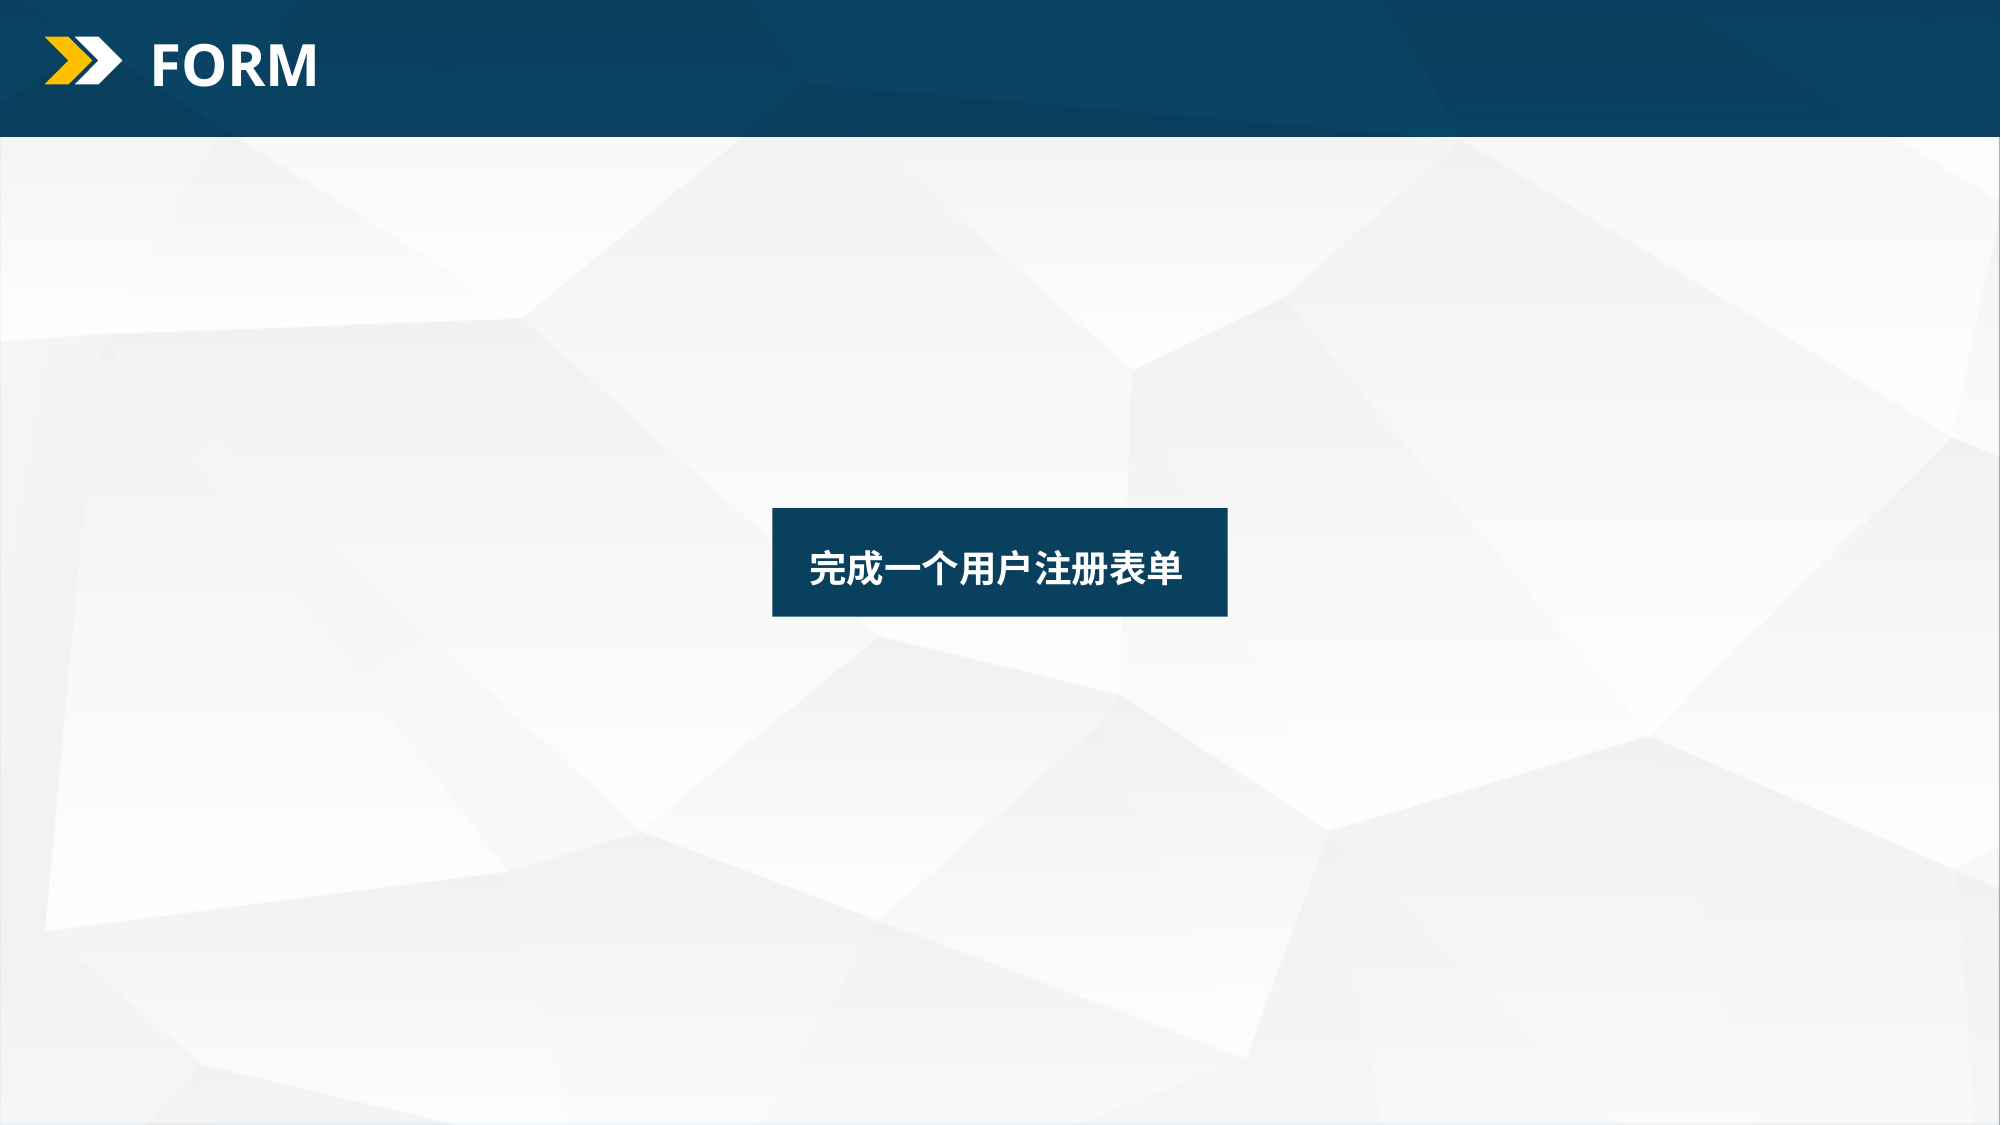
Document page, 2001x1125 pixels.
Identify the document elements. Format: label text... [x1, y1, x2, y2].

text_box [772, 508, 1228, 617]
text_box 完成一个用户注册表单 [794, 523, 1200, 598]
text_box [44, 36, 123, 85]
picture [0, 0, 2000, 1125]
text_box FORM [134, 21, 336, 106]
